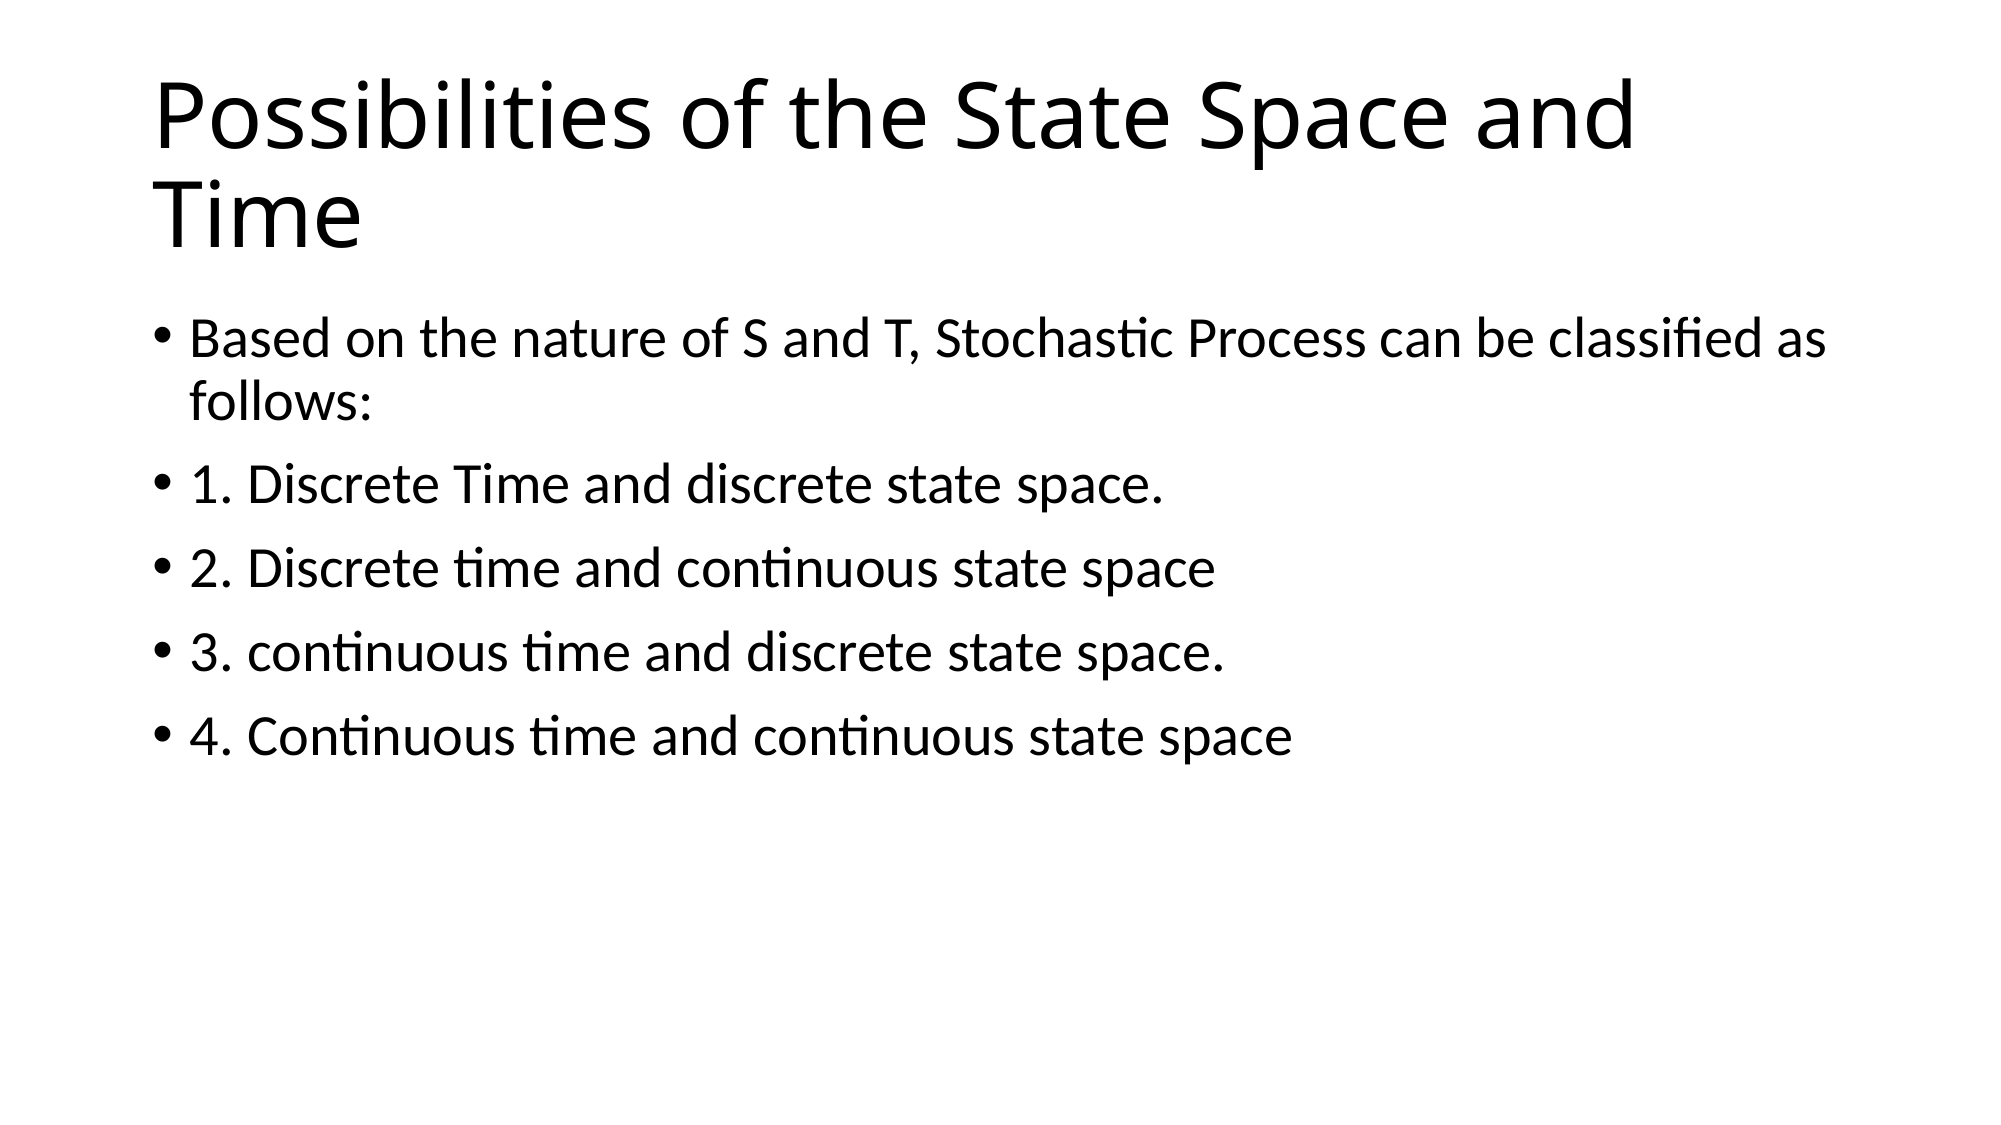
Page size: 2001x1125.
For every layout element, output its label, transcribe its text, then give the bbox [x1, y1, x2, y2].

list Based on the nature of S and T, Stochastic Process can be classified as follows: 1. Discrete Time and discrete state space. 2. Discrete time and continuous state space 3. continuous time and discrete state space. 4. Continuous time and continuous state space [137, 299, 1863, 1014]
title Possibilities of the State Space and Time [137, 59, 1863, 278]
